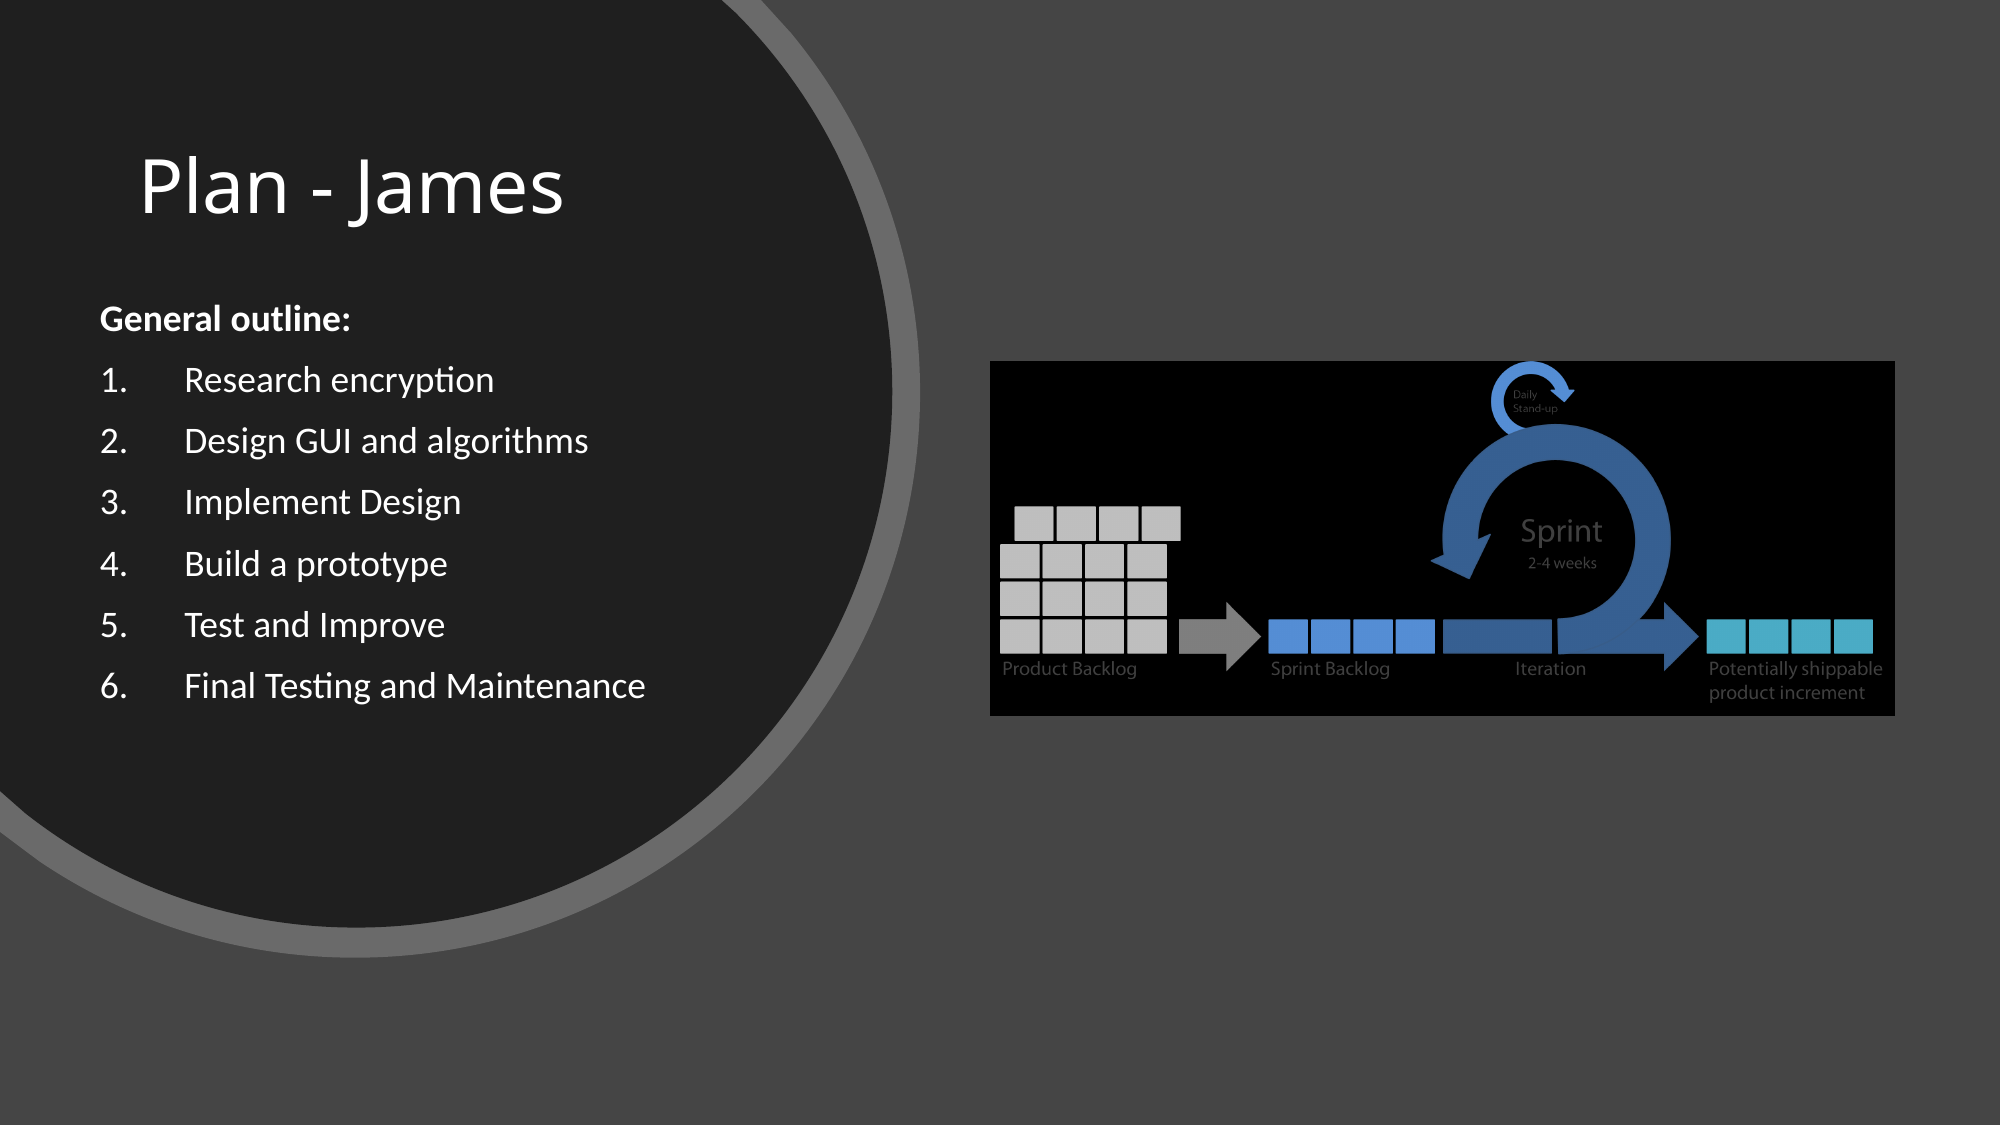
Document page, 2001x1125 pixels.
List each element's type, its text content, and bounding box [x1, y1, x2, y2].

text_box [0, 0, 894, 929]
text_box [0, 0, 922, 959]
title Plan - James [123, 103, 790, 275]
list General outline: Research encryption Design GUI and algorithms Implement Design Build a prototype Test and Improve Final Testing and Maintenance [85, 291, 752, 743]
picture [990, 360, 1895, 716]
